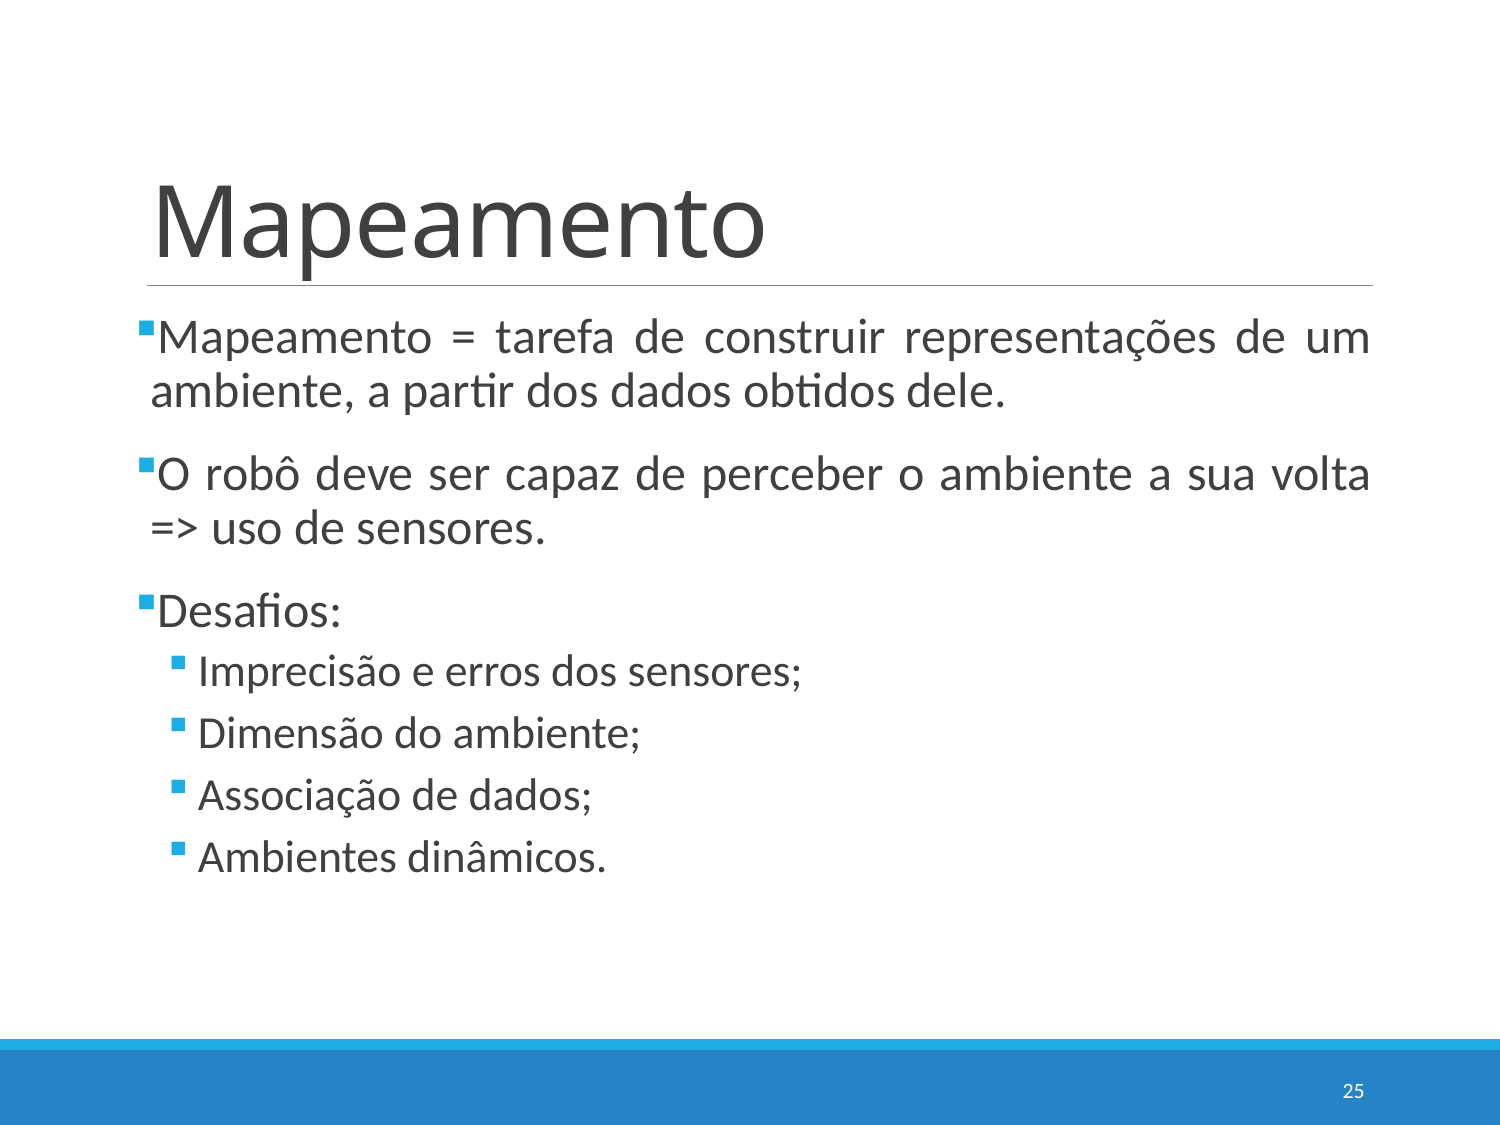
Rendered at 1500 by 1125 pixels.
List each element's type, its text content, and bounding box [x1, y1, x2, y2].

list Mapeamento = tarefa de construir representações de um ambiente, a partir dos dados obtidos dele. O robô deve ser capaz de perceber o ambiente a sua volta => uso de sensores. Desafios: Imprecisão e erros dos sensores; Dimensão do ambiente; Associação de dados; Ambientes dinâmicos. [135, 302, 1373, 963]
slide_number 25 [1218, 1059, 1380, 1120]
title Mapeamento [135, 47, 1373, 285]
